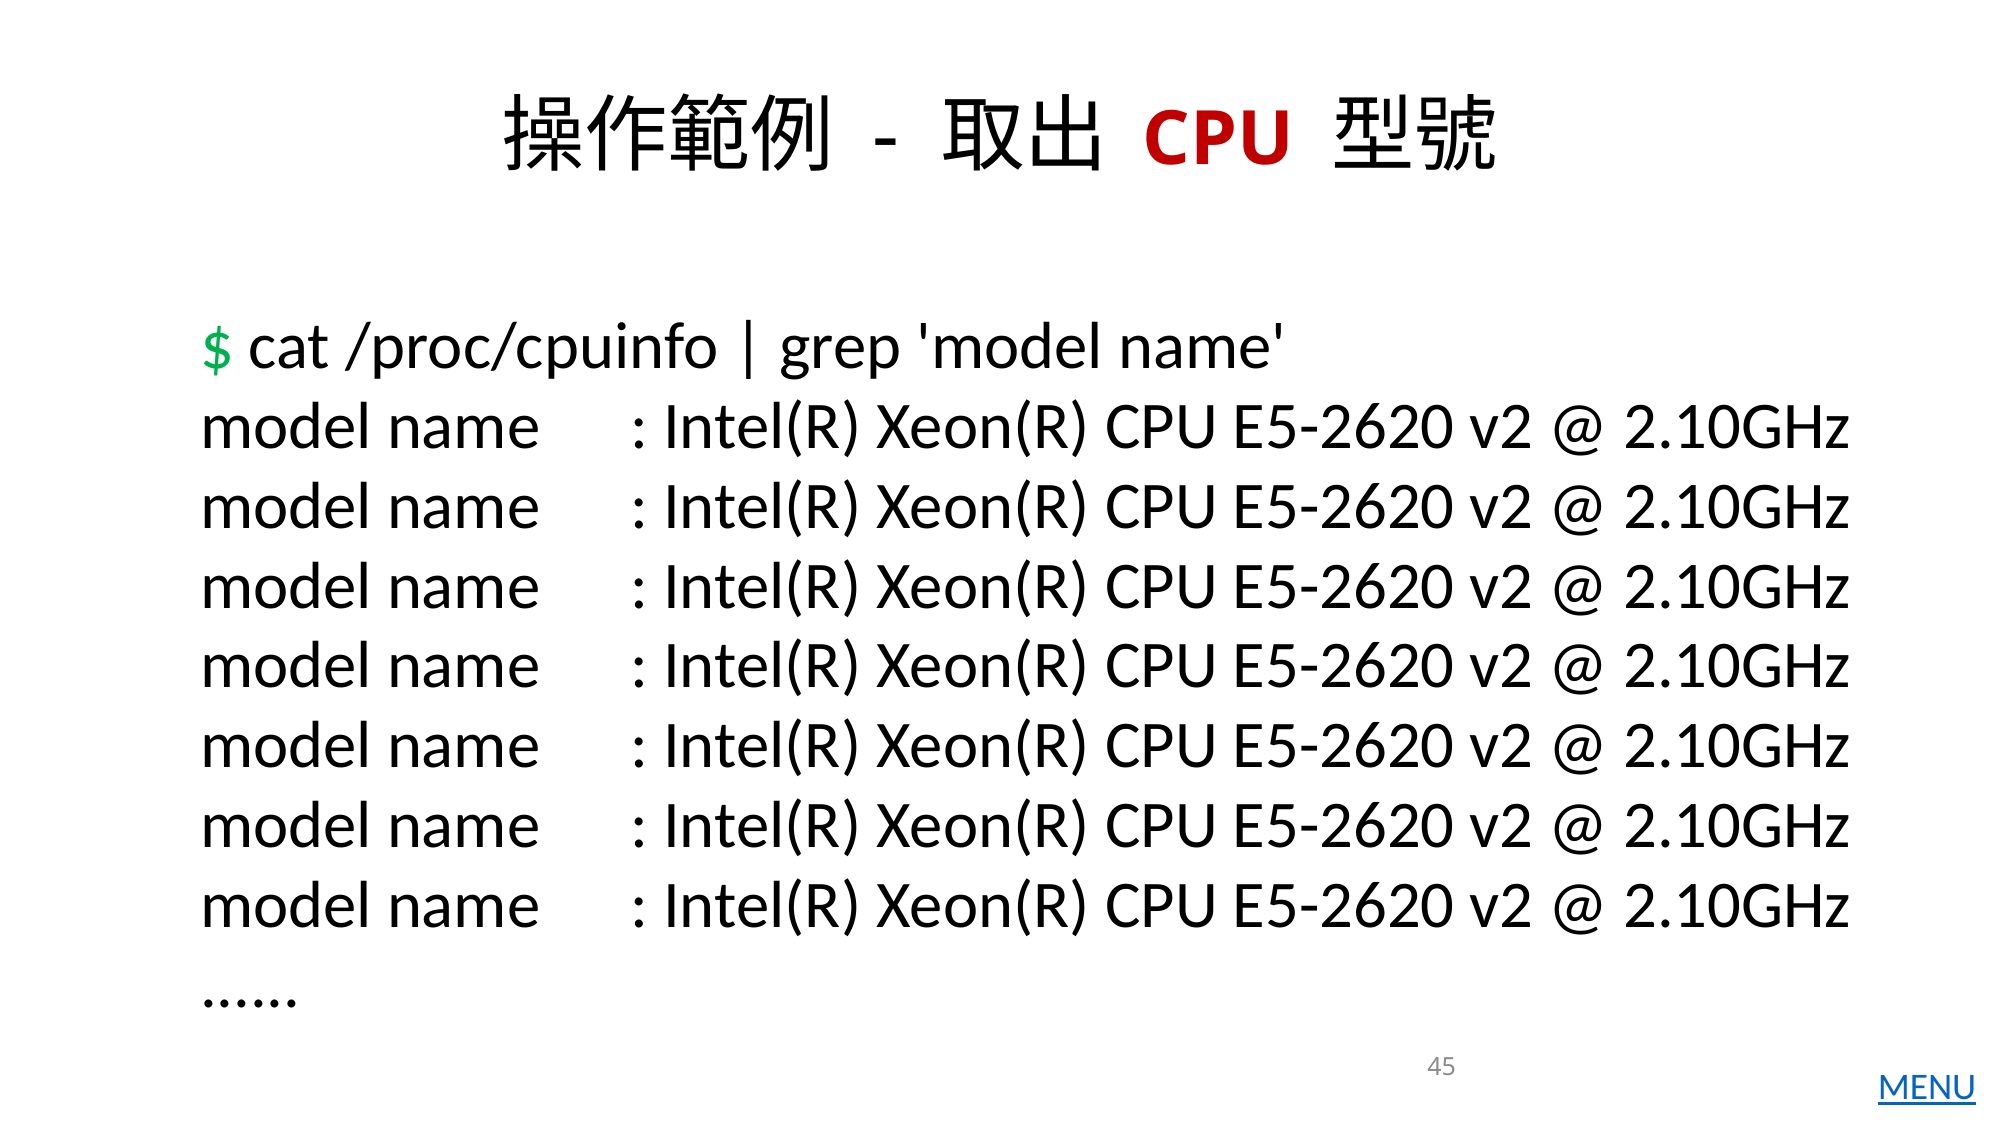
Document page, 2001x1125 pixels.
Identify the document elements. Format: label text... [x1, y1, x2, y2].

slide_number 45 [1412, 1042, 1863, 1103]
title 操作範例 - 取出 CPU 型號 [299, 75, 1700, 200]
text_box $ cat /proc/cpuinfo | grep 'model name' model name : Intel(R) Xeon(R) CPU E5-2620 v2 @ 2.10GHz model name : Intel(R) Xeon(R) CPU E5-2620 v2 @ 2.10GHz model name : Intel(R) Xeon(R) CPU E5-2620 v2 @ 2.10GHz model name : Intel(R) Xeon(R) CPU E5-2620 v2 @ 2.10GHz model name : Intel(R) Xeon(R) CPU E5-2620 v2 @ 2.10GHz model name : Intel(R) Xeon(R) CPU E5-2620 v2 @ 2.10GHz model name : Intel(R) Xeon(R) CPU E5-2620 v2 @ 2.10GHz ...... [185, 294, 1867, 1029]
